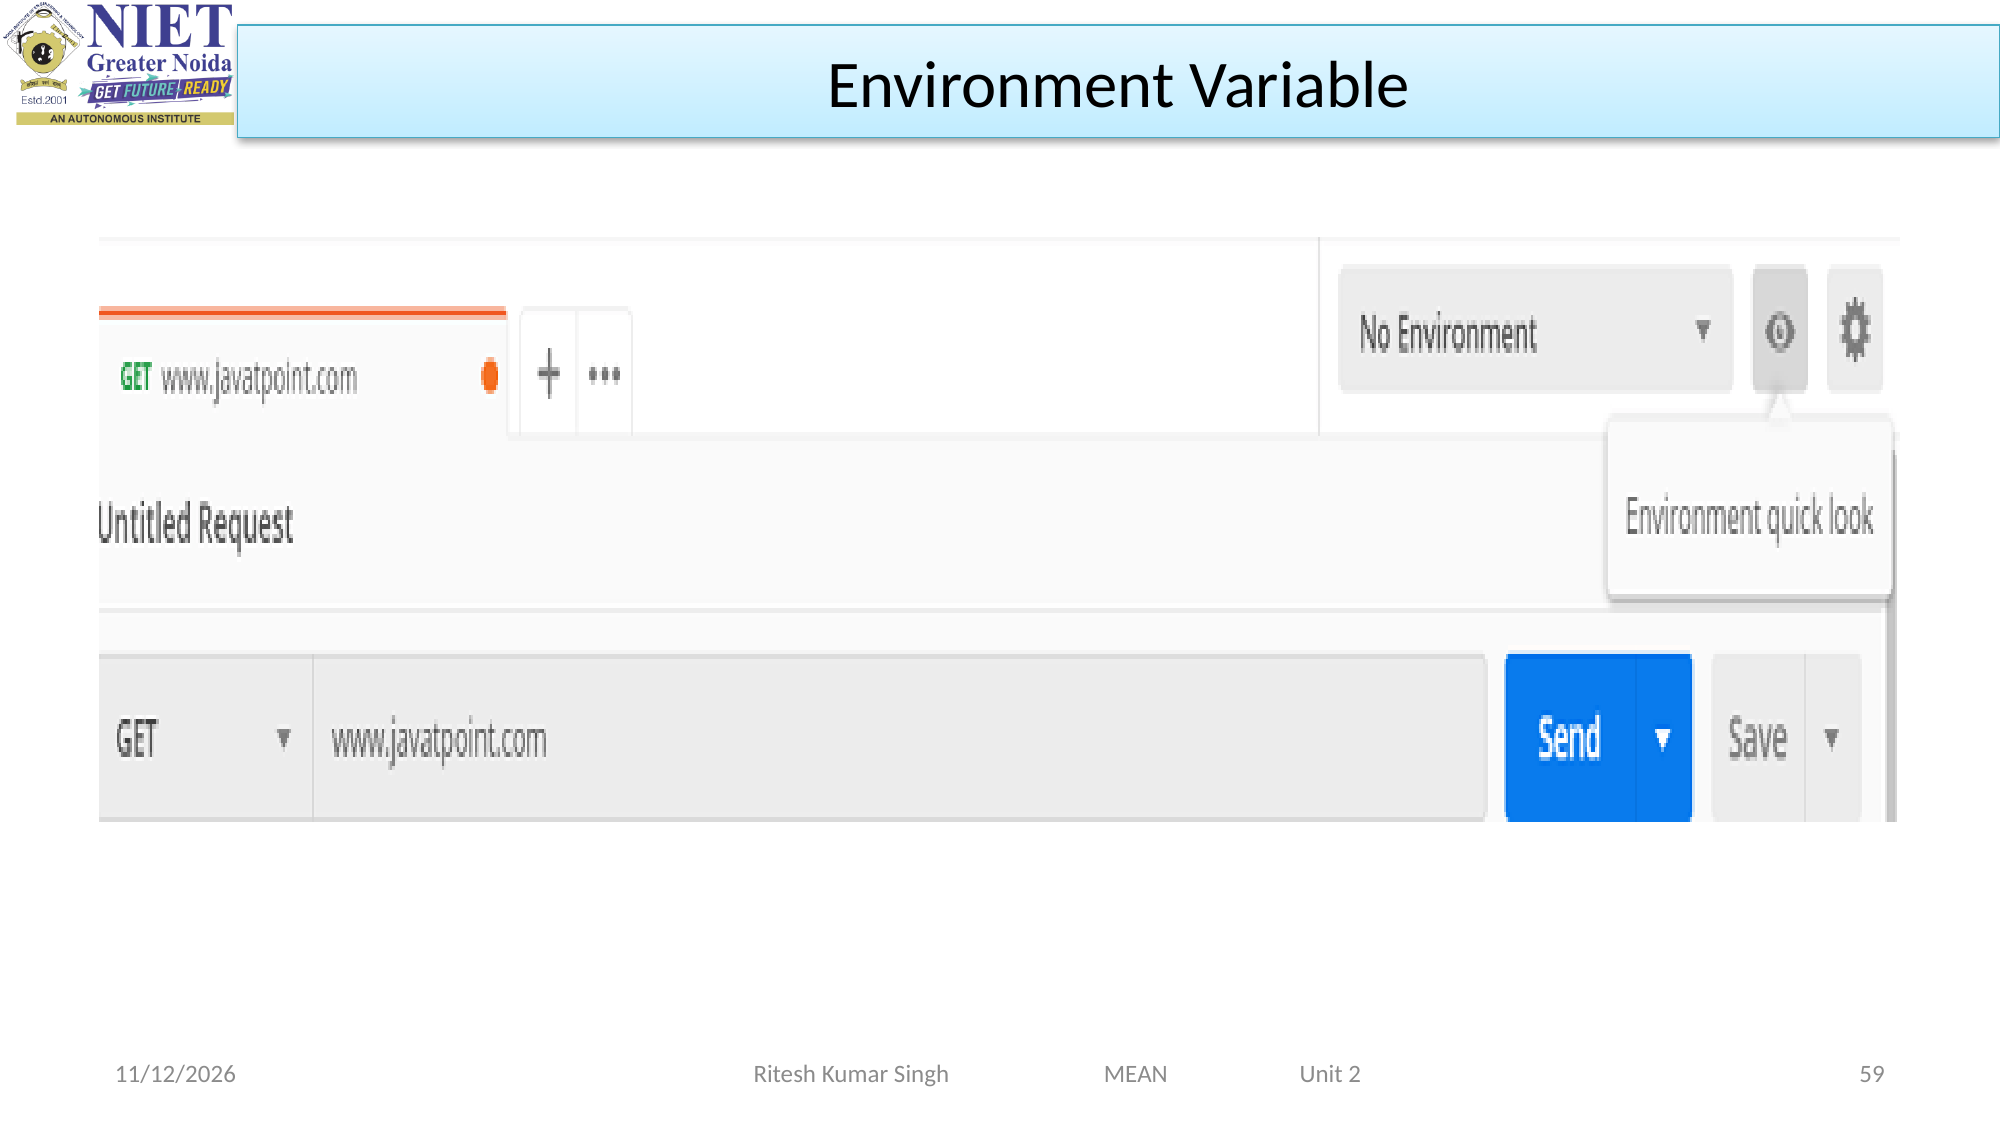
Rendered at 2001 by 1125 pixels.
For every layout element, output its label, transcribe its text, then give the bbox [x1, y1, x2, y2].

picture [3, 2, 234, 125]
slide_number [99, 1042, 567, 1103]
footer Ritesh Kumar Singh MEAN Unit 2 [683, 1042, 1433, 1103]
slide_number 59 [1433, 1042, 1900, 1103]
text_box Environment Variable [237, 24, 2000, 138]
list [99, 237, 1901, 823]
